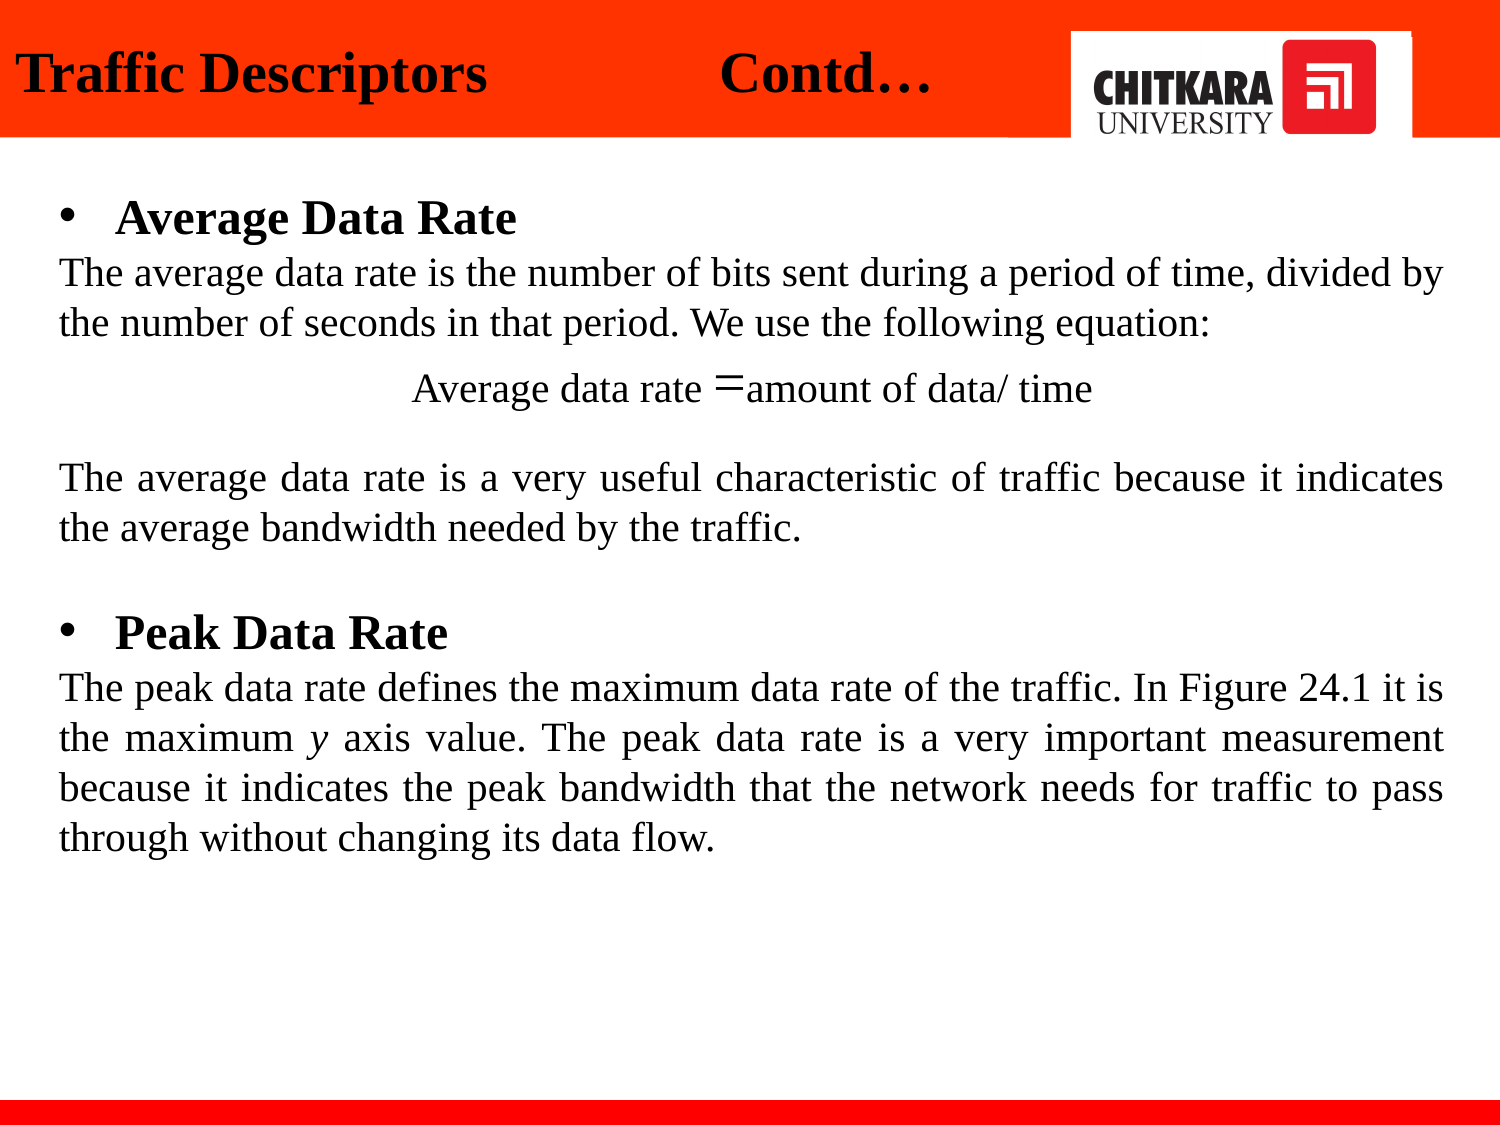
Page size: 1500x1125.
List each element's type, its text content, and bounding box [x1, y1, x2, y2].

text_box Average Data Rate The average data rate is the number of bits sent during a period of time, divided by the number of seconds in that period. We use the following equation: Average data rate =amount of data/ time The average data rate is a very useful characteristic of traffic because it indicates the average bandwidth needed by the traffic. Peak Data Rate The peak data rate defines the maximum data rate of the traffic. In Figure 24.1 it is the maximum y axis value. The peak data rate is a very important measurement because it indicates the peak bandwidth that the network needs for traffic to pass through without changing its data flow. [43, 177, 1461, 868]
text_box Traffic Descriptors Contd… [0, 26, 1064, 112]
picture [1074, 37, 1391, 138]
